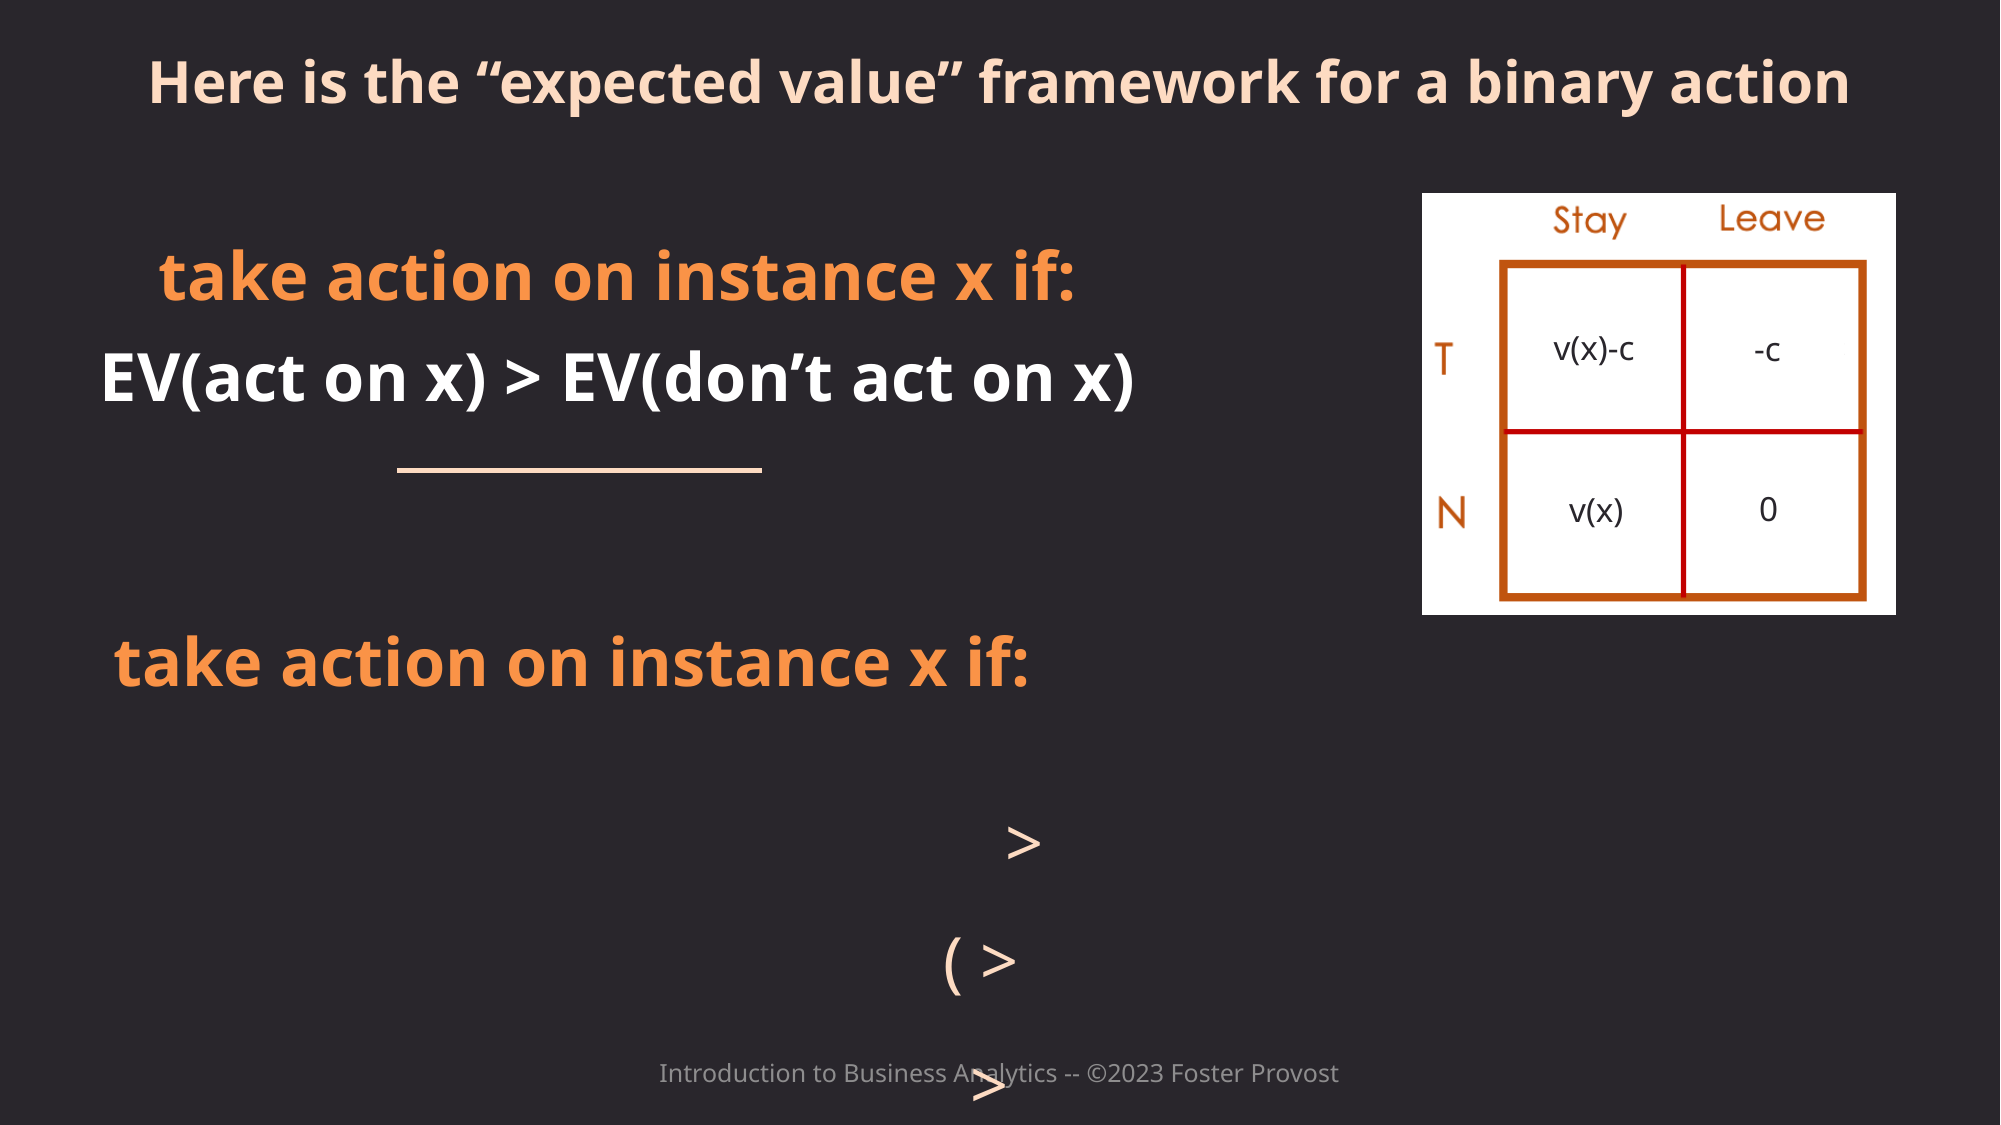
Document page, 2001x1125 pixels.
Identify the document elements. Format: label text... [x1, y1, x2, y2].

picture [1422, 193, 1896, 615]
list Here is the “expected value” framework for a binary action [99, 0, 1900, 248]
footer Introduction to Business Analytics -- ©2023 Foster Provost [137, 1042, 1863, 1103]
list take action on instance x if: EV(act on x) > EV(don’t act on x) [0, 157, 1518, 492]
